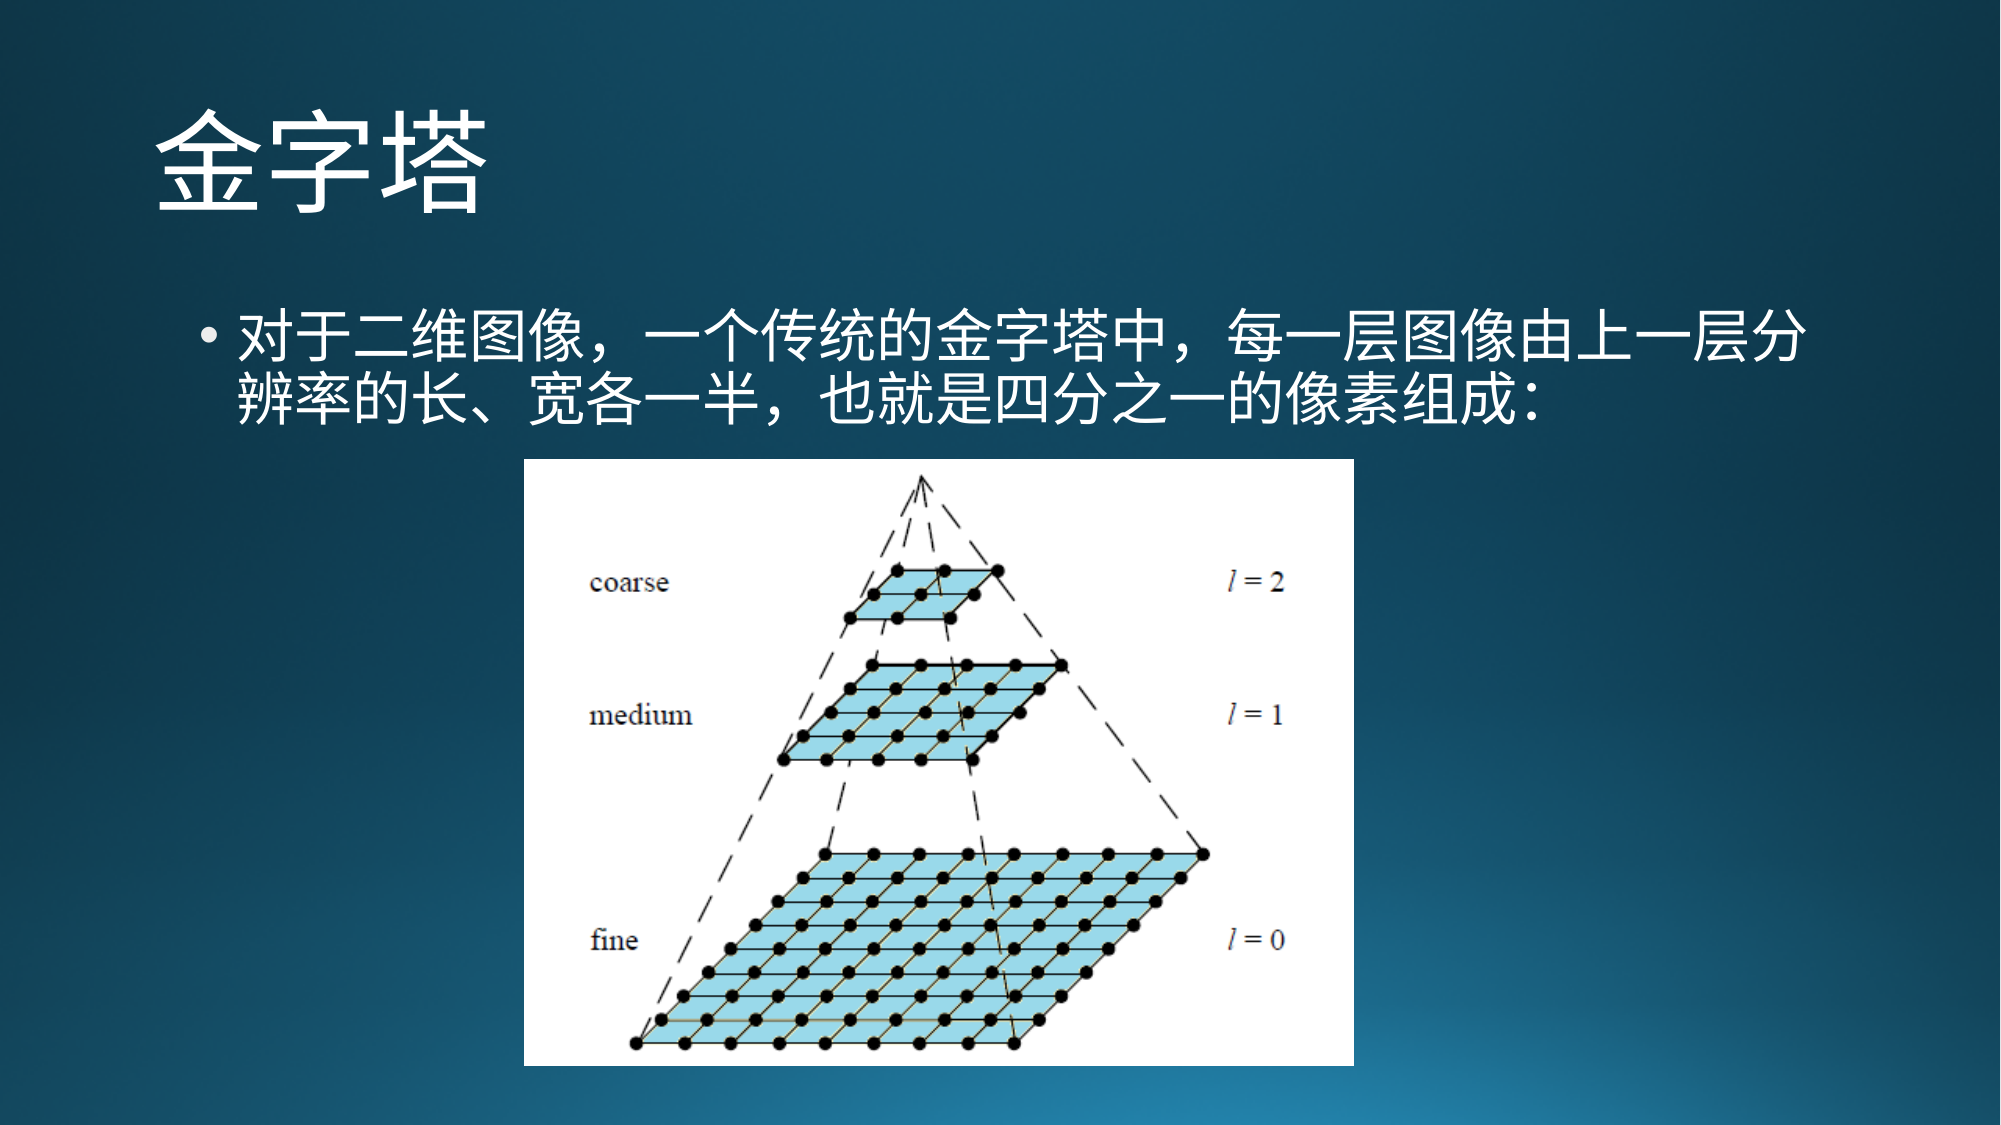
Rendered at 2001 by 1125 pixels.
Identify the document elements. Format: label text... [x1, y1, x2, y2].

picture [0, 0, 2001, 1125]
title 金字塔 [137, 59, 1863, 278]
list 对于二维图像，一个传统的金字塔中，每一层图像由上一层分辨率的长、宽各一半，也就是四分之一的像素组成： [183, 299, 1863, 1014]
